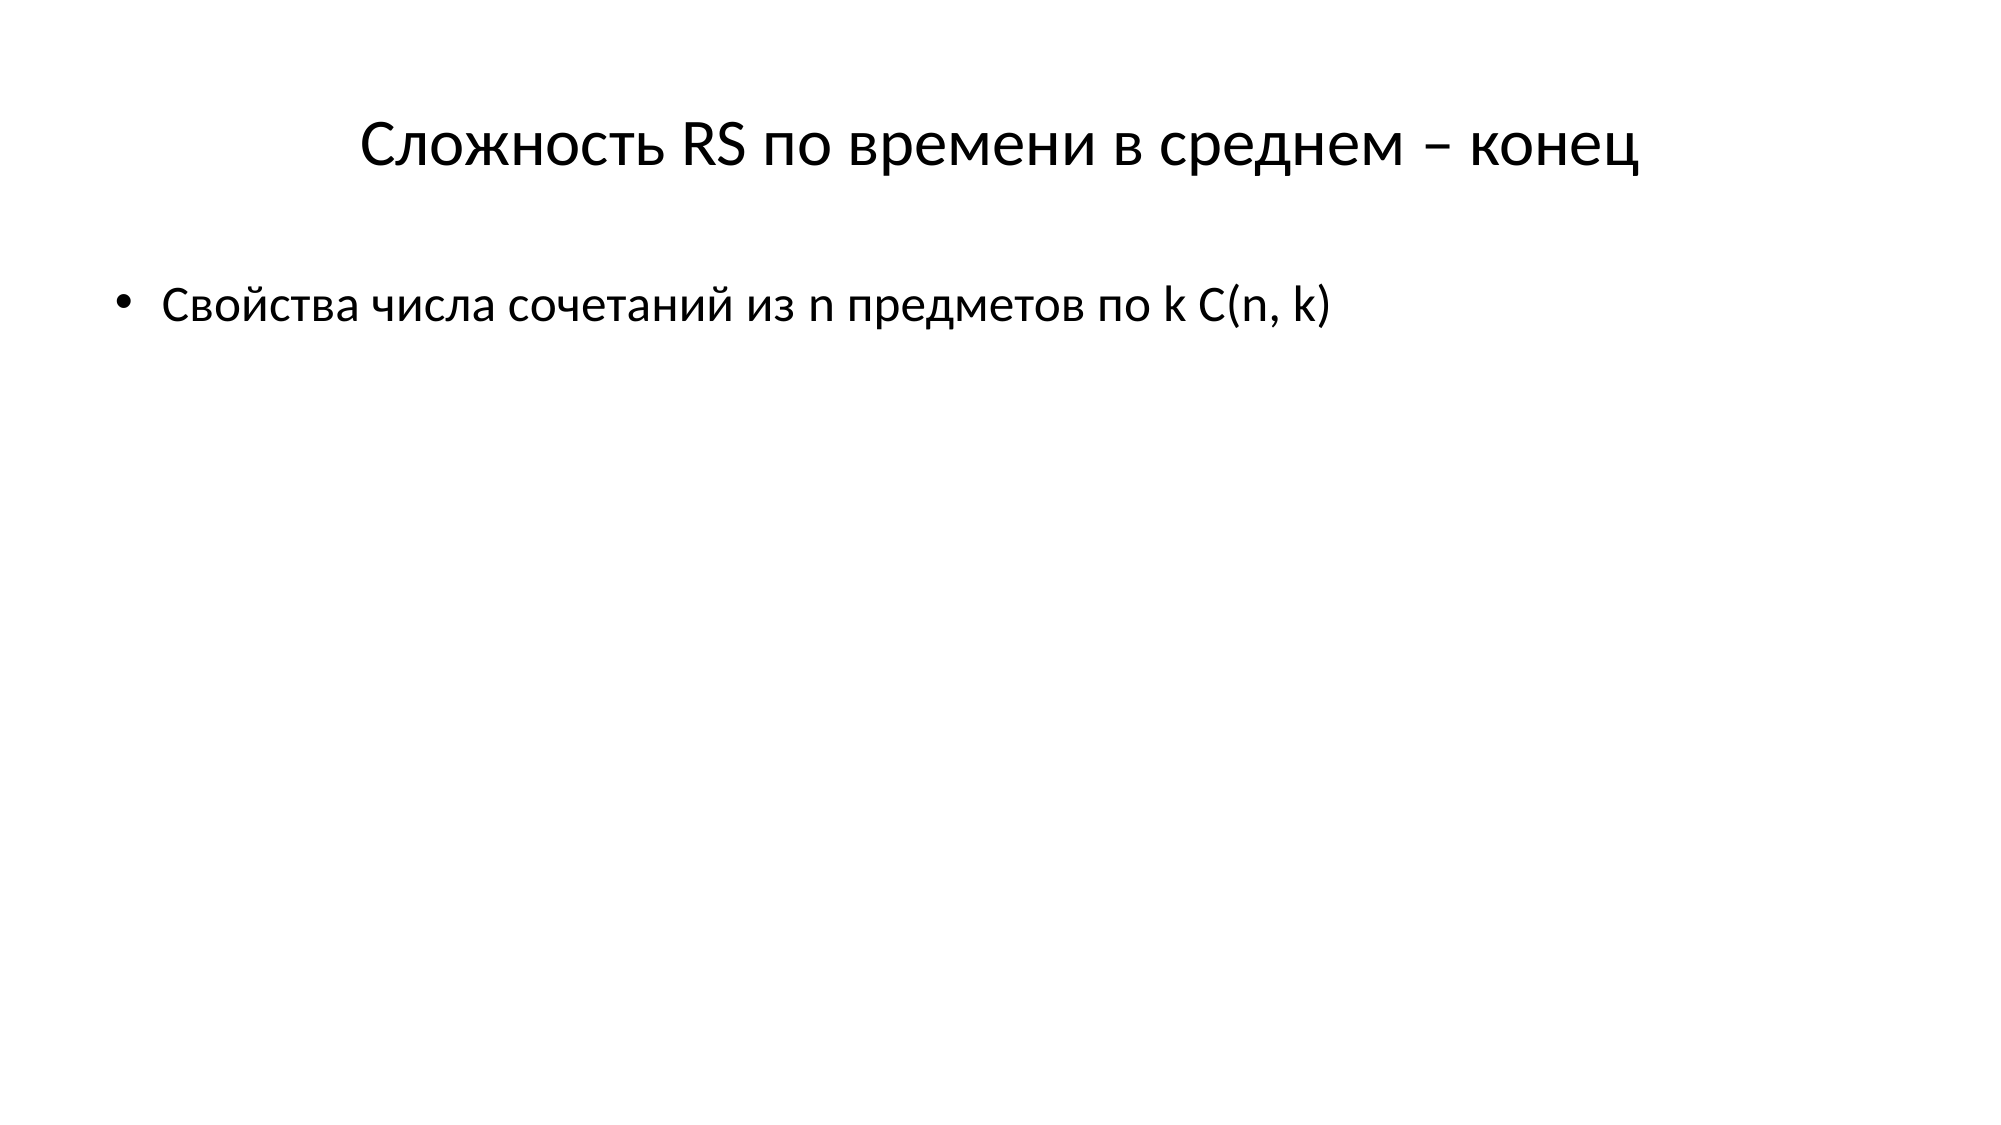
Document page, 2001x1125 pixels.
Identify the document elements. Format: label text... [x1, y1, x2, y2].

list Свойства числа сочетаний из n предметов по k C(n, k) k ∙ C(n, k) = n ∙ C(n – 1, k – 1) C(n, 0) + C(n, 1) + … + C(n, n) = (1 + 1)n = 2n Σx ∈ Input(n)( число битов = 1 в х) = = Σ0 ≤ k ≤ n-1 k ∙ C(n – 1, k) = Σ1 ≤ k ≤ n-1 (n – 1) ∙ C(n – 2, k – 1) = = (n – 1) ∙ Σ0 ≤ k ≤ n-2 C(n – 2, k) = (n – 1) ∙ 2n – 2 T(RS, n) = n – 1 + (1 / 2n – 1) ∙ Σx ∈ Input(n)(число битов = 1 в х) = = n – 1 + (1 / 2n – 1) ∙ (n – 1 )∙2n – 2 = 3 ∙ (n – 1) / 2 [99, 262, 1900, 1005]
title Сложность RS по времени в среднем – конец [99, 45, 1900, 233]
